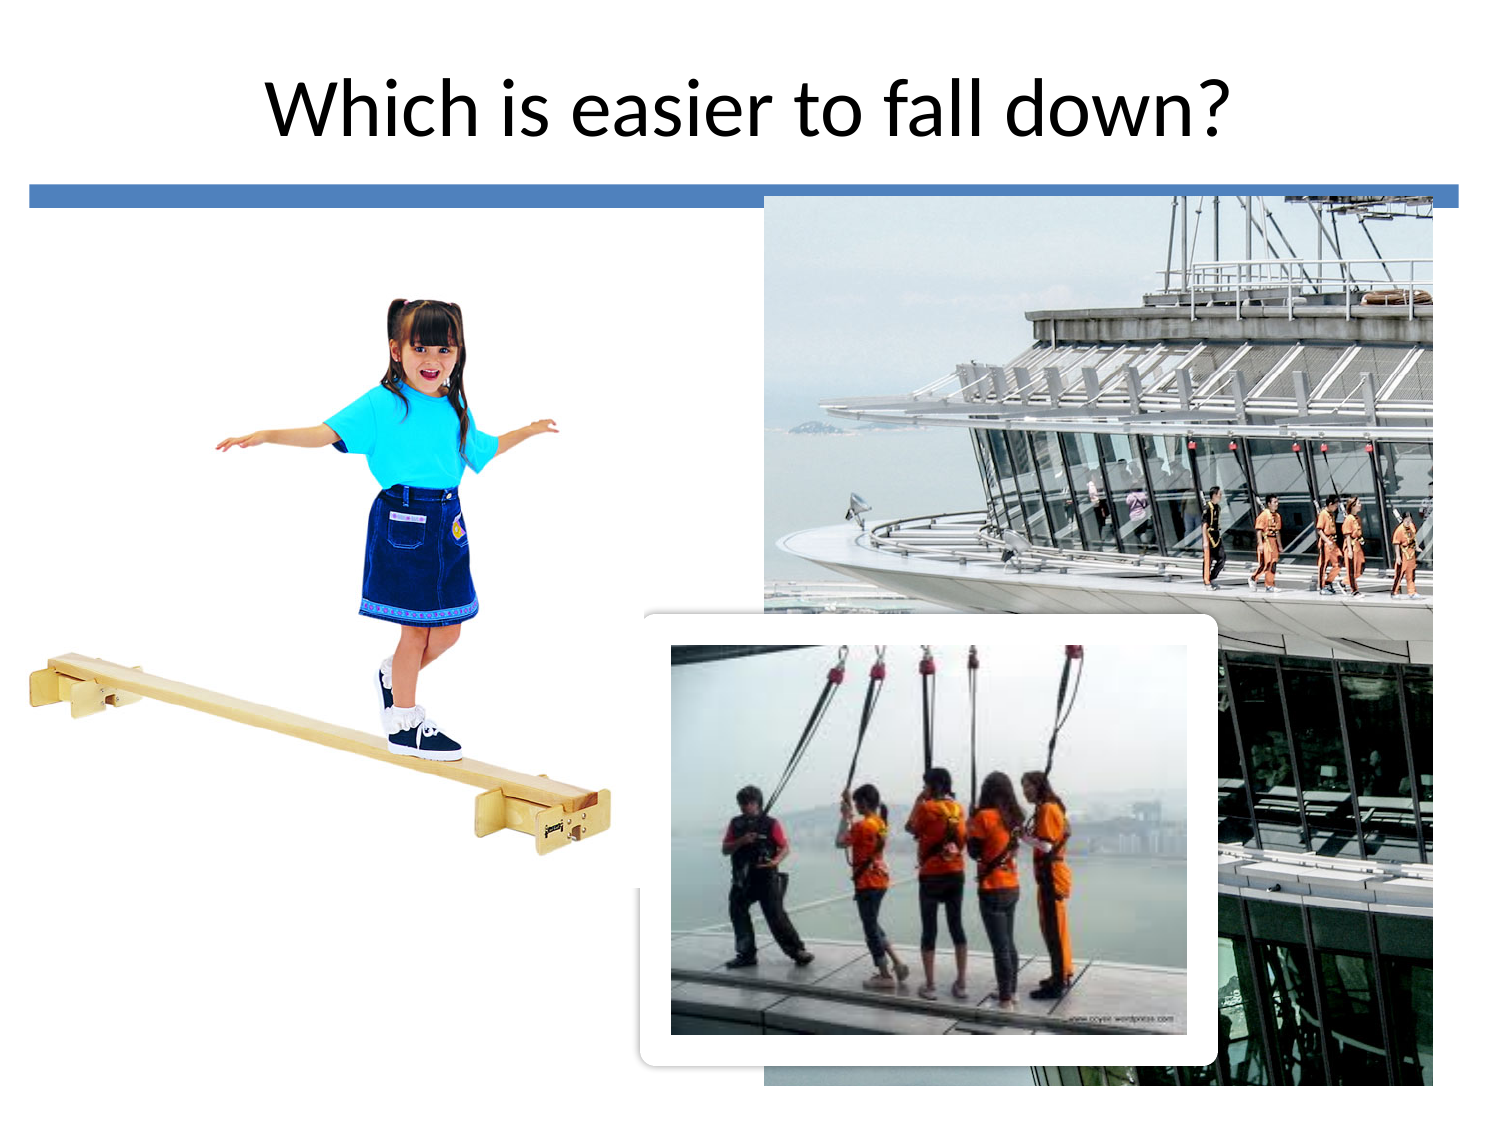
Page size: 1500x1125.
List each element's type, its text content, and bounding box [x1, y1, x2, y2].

title Which is easier to fall down? [75, 45, 1425, 161]
picture [1, 269, 644, 888]
picture [671, 195, 1433, 1086]
